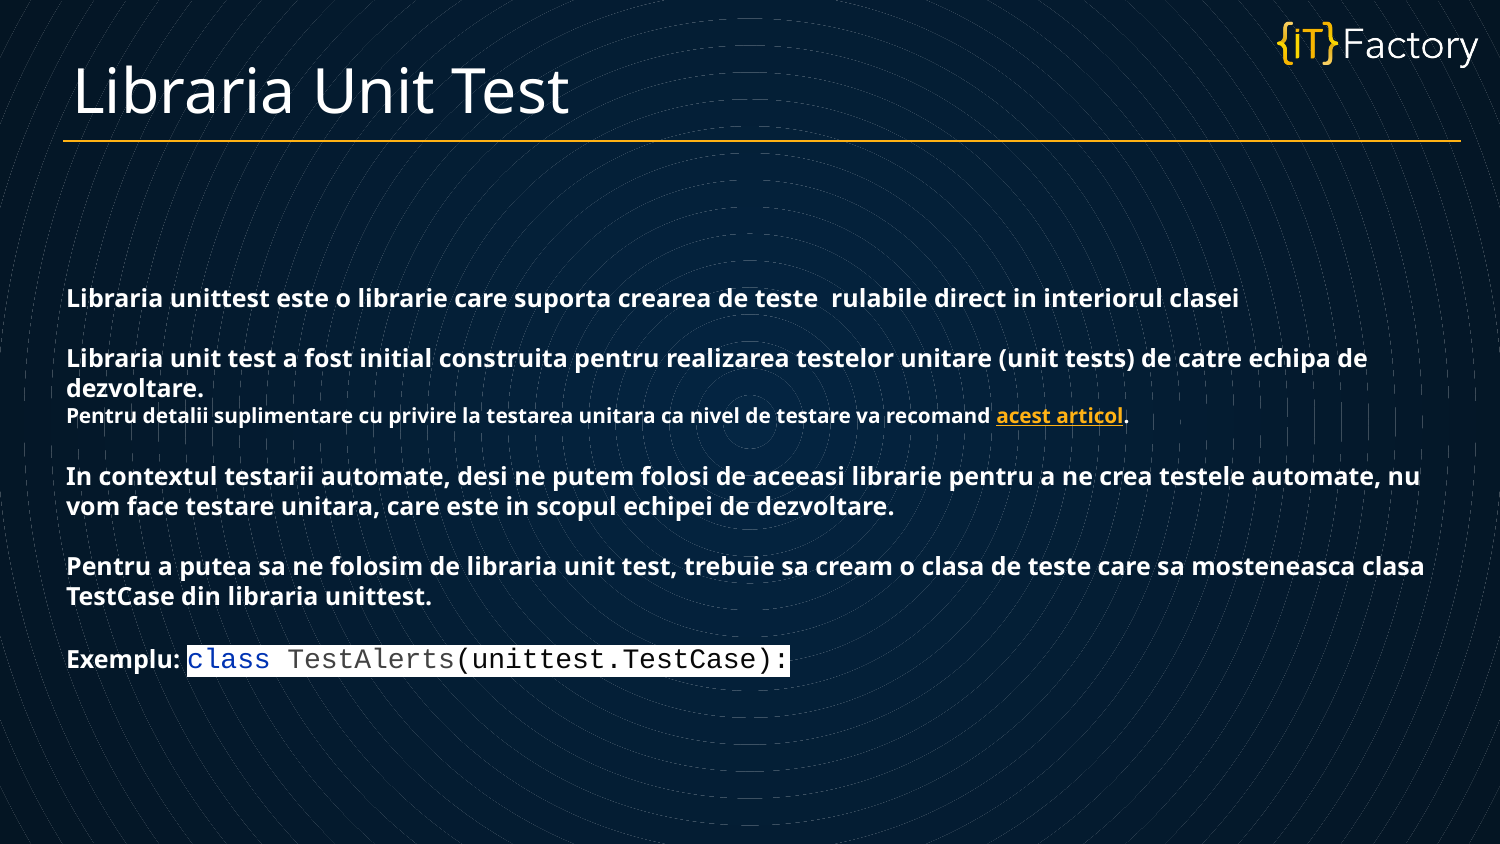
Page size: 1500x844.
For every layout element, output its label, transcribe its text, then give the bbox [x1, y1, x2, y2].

picture [1277, 16, 1479, 73]
title Libraria Unit Test [41, 41, 602, 142]
text_box Libraria unittest este o librarie care suporta crearea de teste rulabile direct in interiorul clasei Libraria unit test a fost initial construita pentru realizarea testelor unitare (unit tests) de catre echipa de dezvoltare. Pentru detalii suplimentare cu privire la testarea unitara ca nivel de testare va recomand acest articol. In contextul testarii automate, desi ne putem folosi de aceeasi librarie pentru a ne crea testele automate, nu vom face testare unitara, care este in scopul echipei de dezvoltare. Pentru a putea sa ne folosim de libraria unit test, trebuie sa cream o clasa de teste care sa mosteneasca clasa TestCase din libraria unittest. Exemplu: class TestAlerts(unittest.TestCase): [51, 267, 1449, 689]
